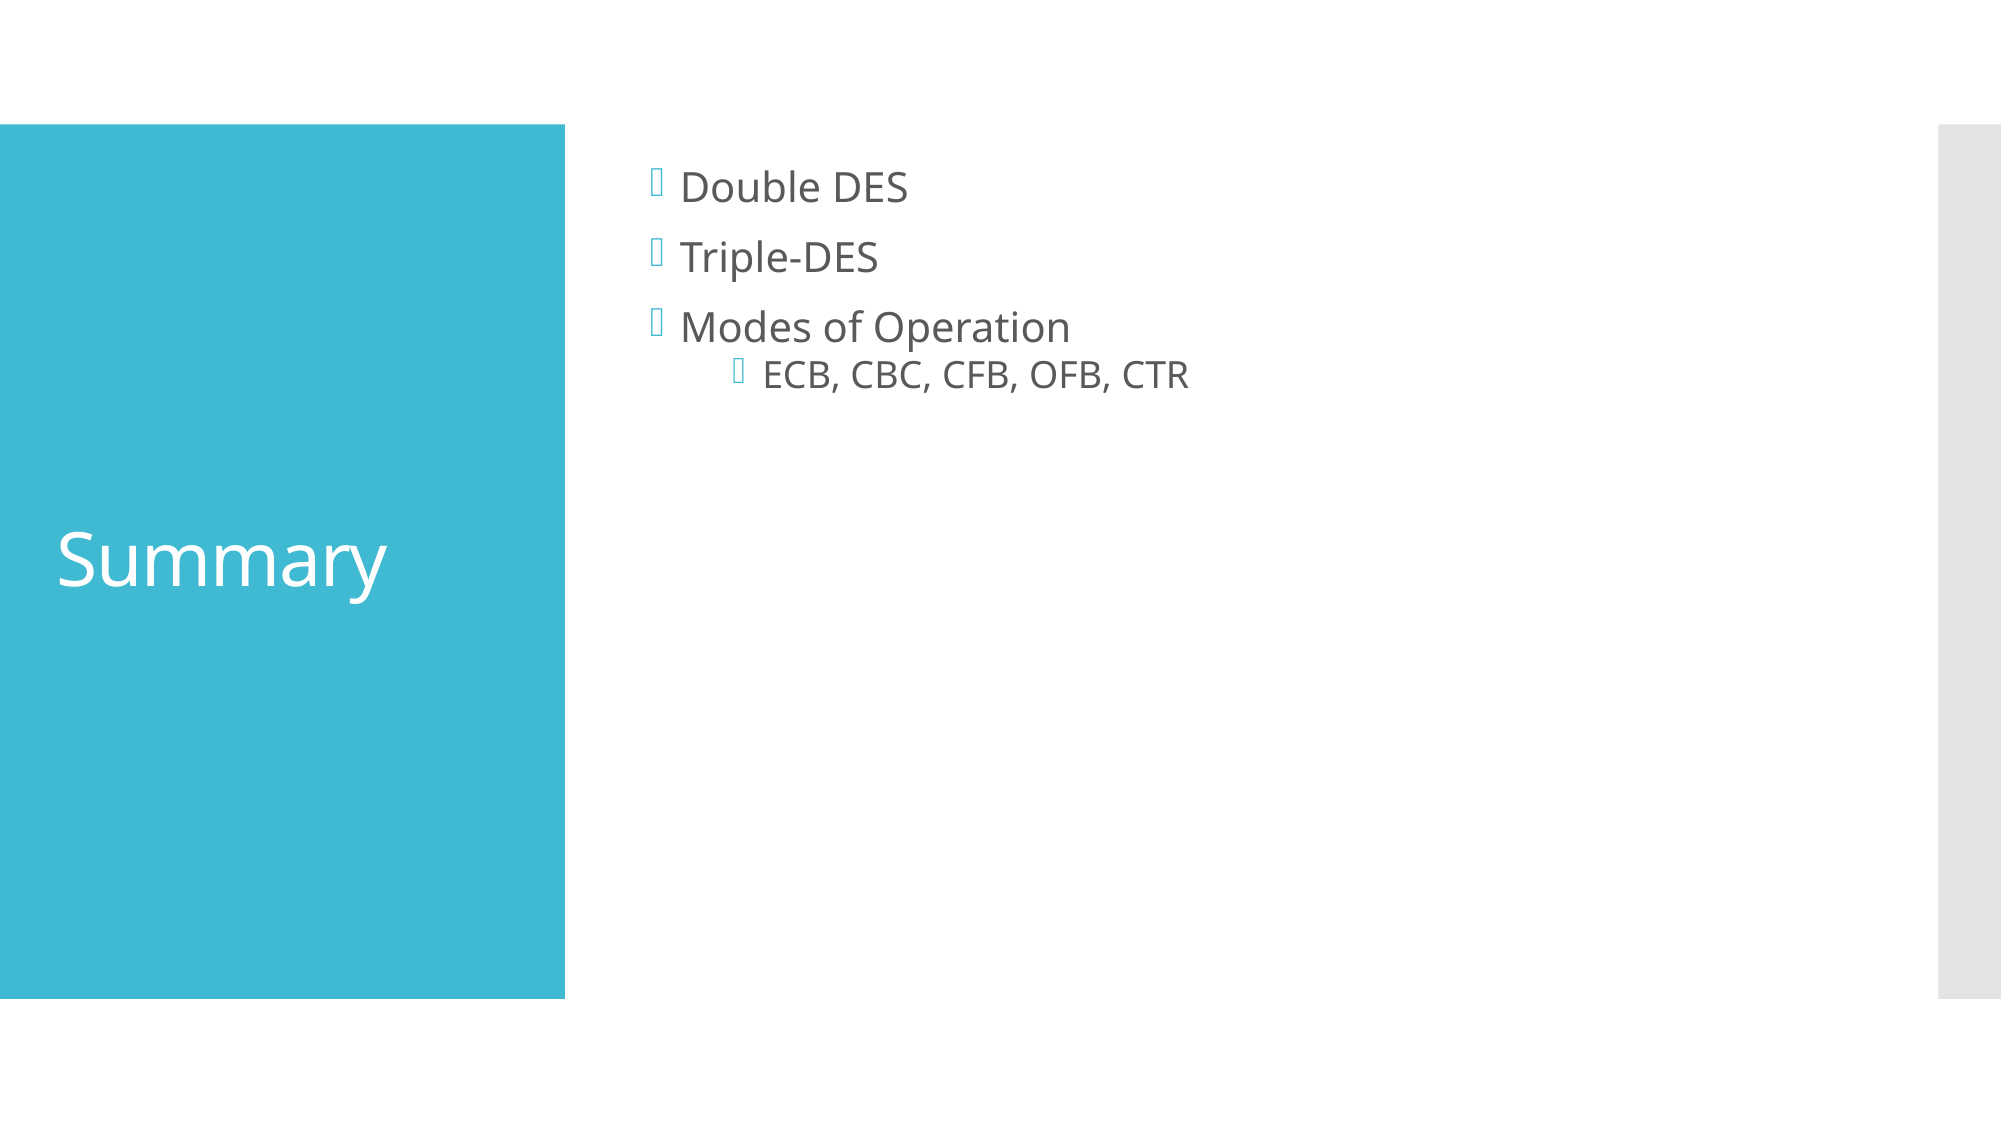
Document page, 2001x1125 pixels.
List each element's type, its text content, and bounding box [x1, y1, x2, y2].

list Double DES Triple-DES Modes of Operation ECB, CBC, CFB, OFB, CTR [634, 141, 1835, 422]
title Summary [41, 184, 525, 940]
